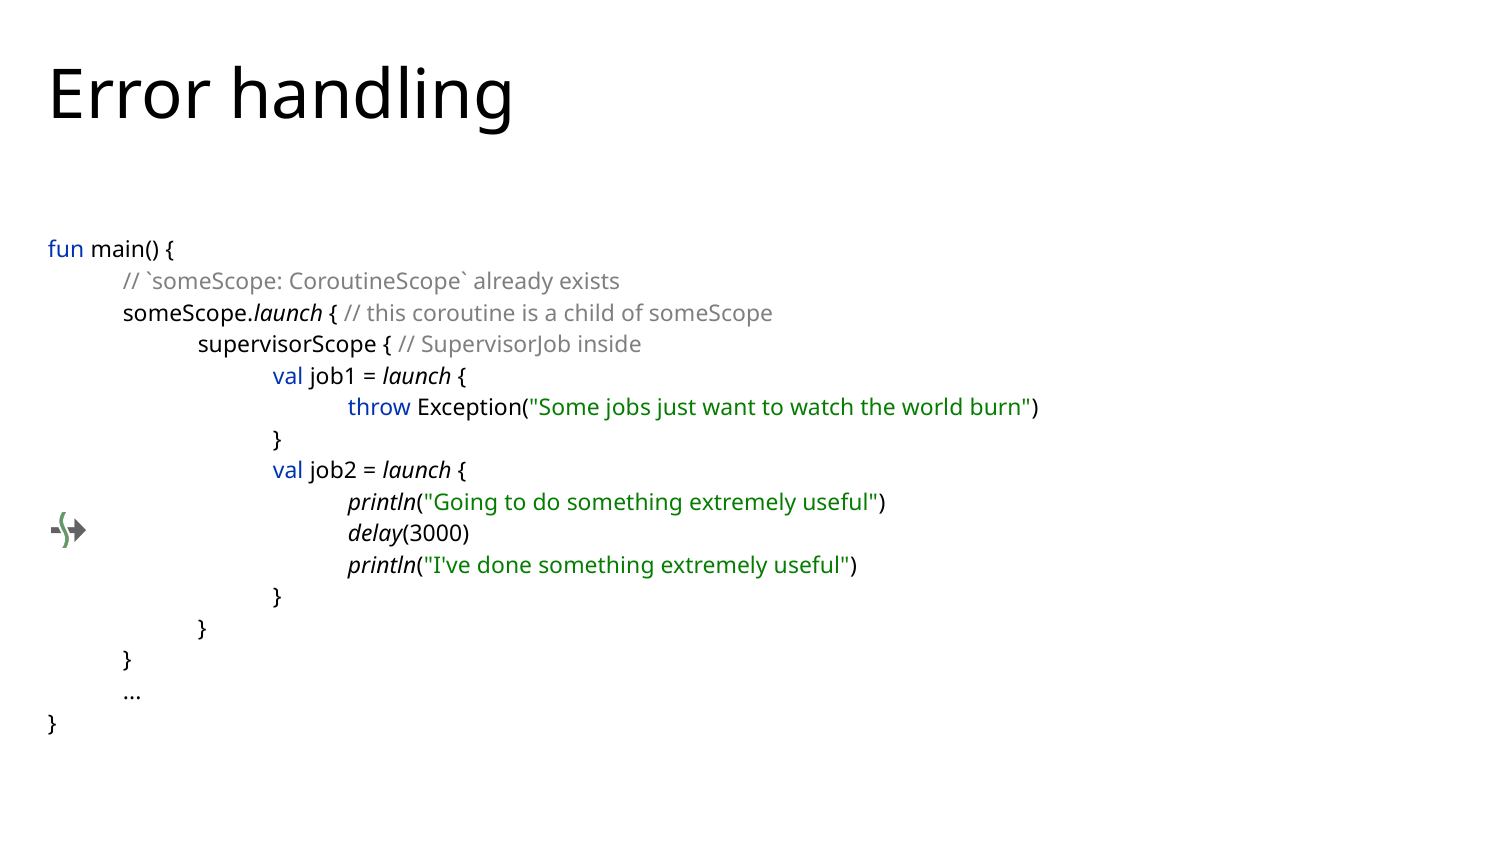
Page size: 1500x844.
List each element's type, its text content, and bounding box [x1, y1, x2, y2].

list fun main() { // `someScope: CoroutineScope` already exists someScope.launch { // this coroutine is a child of someScope supervisorScope { // SupervisorJob inside val job1 = launch { throw Exception("Some jobs just want to watch the world burn") } val job2 = launch { println("Going to do something extremely useful") delay(3000) println("I've done something extremely useful") } } } ... } [48, 218, 1415, 609]
picture [50, 512, 86, 548]
title Error handling [48, 48, 1443, 123]
